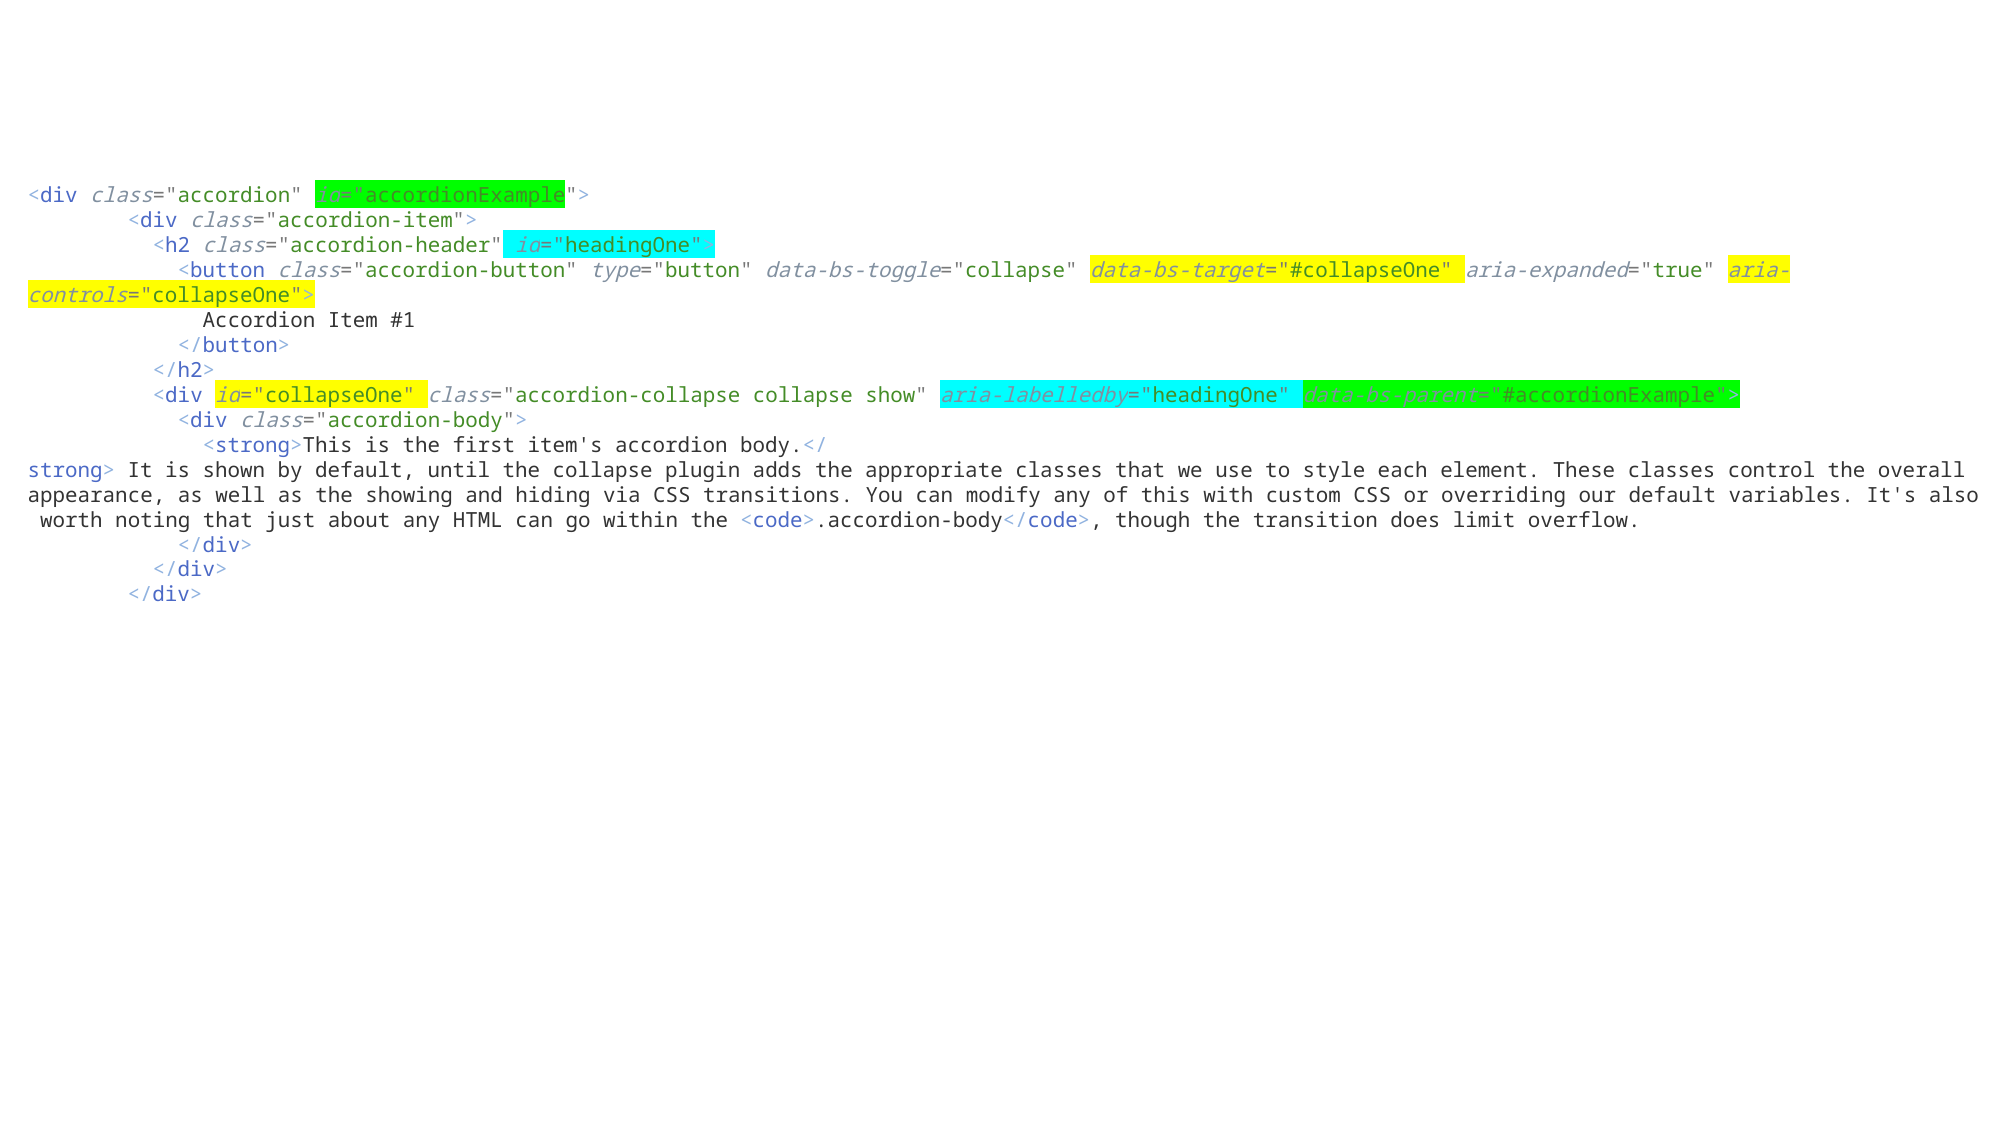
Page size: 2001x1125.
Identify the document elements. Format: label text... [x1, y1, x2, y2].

text_box <div class="accordion" id="accordionExample"> <div class="accordion-item"> <h2 class="accordion-header" id="headingOne"> <button class="accordion-button" type="button" data-bs-toggle="collapse" data-bs-target="#collapseOne" aria-expanded="true" aria-controls="collapseOne"> Accordion Item #1 </button> </h2> <div id="collapseOne" class="accordion-collapse collapse show" aria-labelledby="headingOne" data-bs-parent="#accordionExample"> <div class="accordion-body"> <strong>This is the first item's accordion body.</strong> It is shown by default, until the collapse plugin adds the appropriate classes that we use to style each element. These classes control the overall appearance, as well as the showing and hiding via CSS transitions. You can modify any of this with custom CSS or overriding our default variables. It's also worth noting that just about any HTML can go within the <code>.accordion-body</code>, though the transition does limit overflow. </div> </div> </div> [12, 174, 2000, 614]
